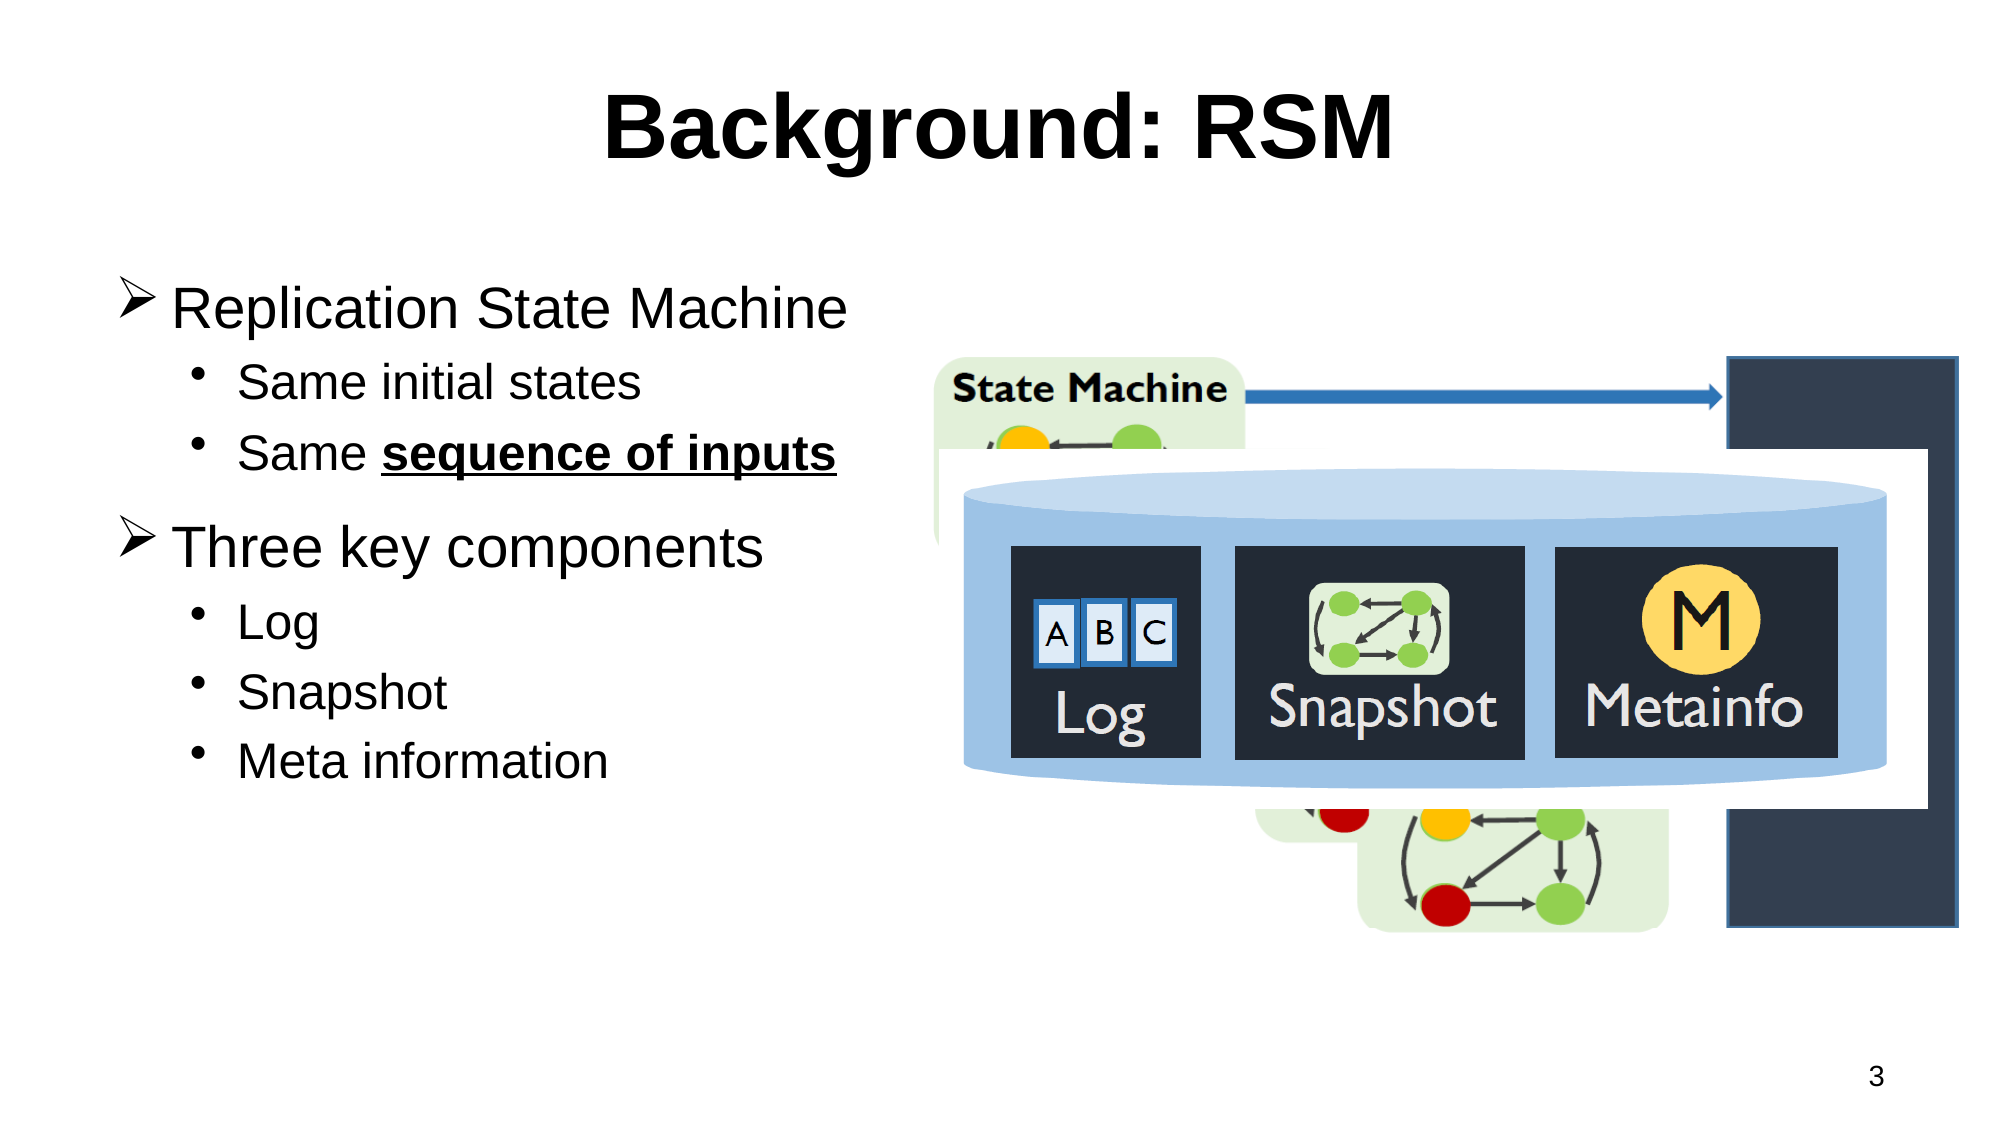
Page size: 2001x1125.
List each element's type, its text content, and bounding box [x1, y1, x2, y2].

slide_number 3 [1433, 1050, 1900, 1103]
list Replication State Machine Same initial states Same sequence of inputs Three key components Log Snapshot Meta information [99, 262, 1900, 1005]
picture [932, 355, 1960, 935]
title Background: RSM [99, 28, 1900, 216]
